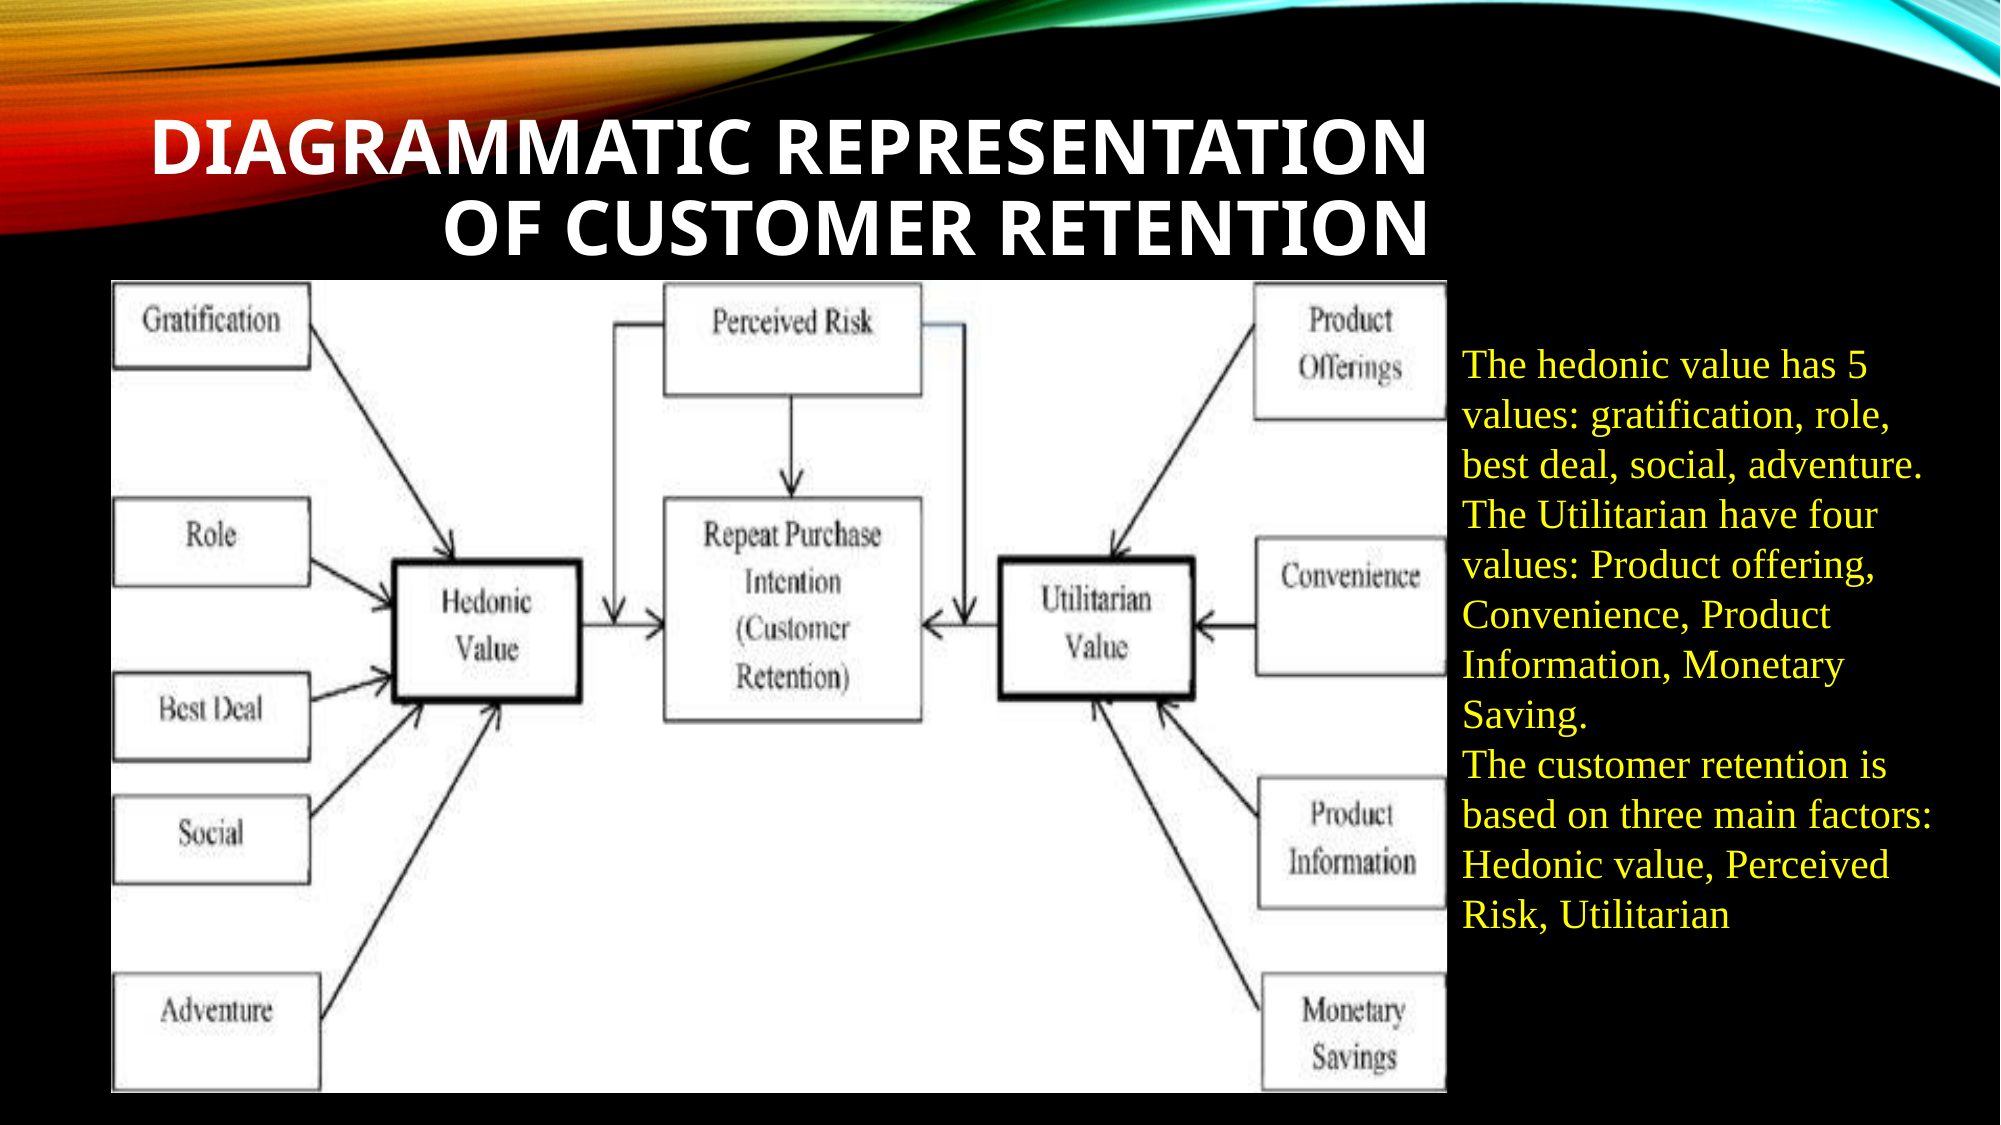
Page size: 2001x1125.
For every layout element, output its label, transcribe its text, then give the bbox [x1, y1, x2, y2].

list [110, 280, 1448, 1093]
title Diagrammatic Representation of Customer Retention [111, 99, 1448, 280]
picture [0, 0, 2000, 237]
text_box The hedonic value has 5 values: gratification, role, best deal, social, adventure. The Utilitarian have four values: Product offering, Convenience, Product Information, Monetary Saving. The customer retention is based on three main factors: Hedonic value, Perceived Risk, Utilitarian [1448, 329, 1978, 945]
